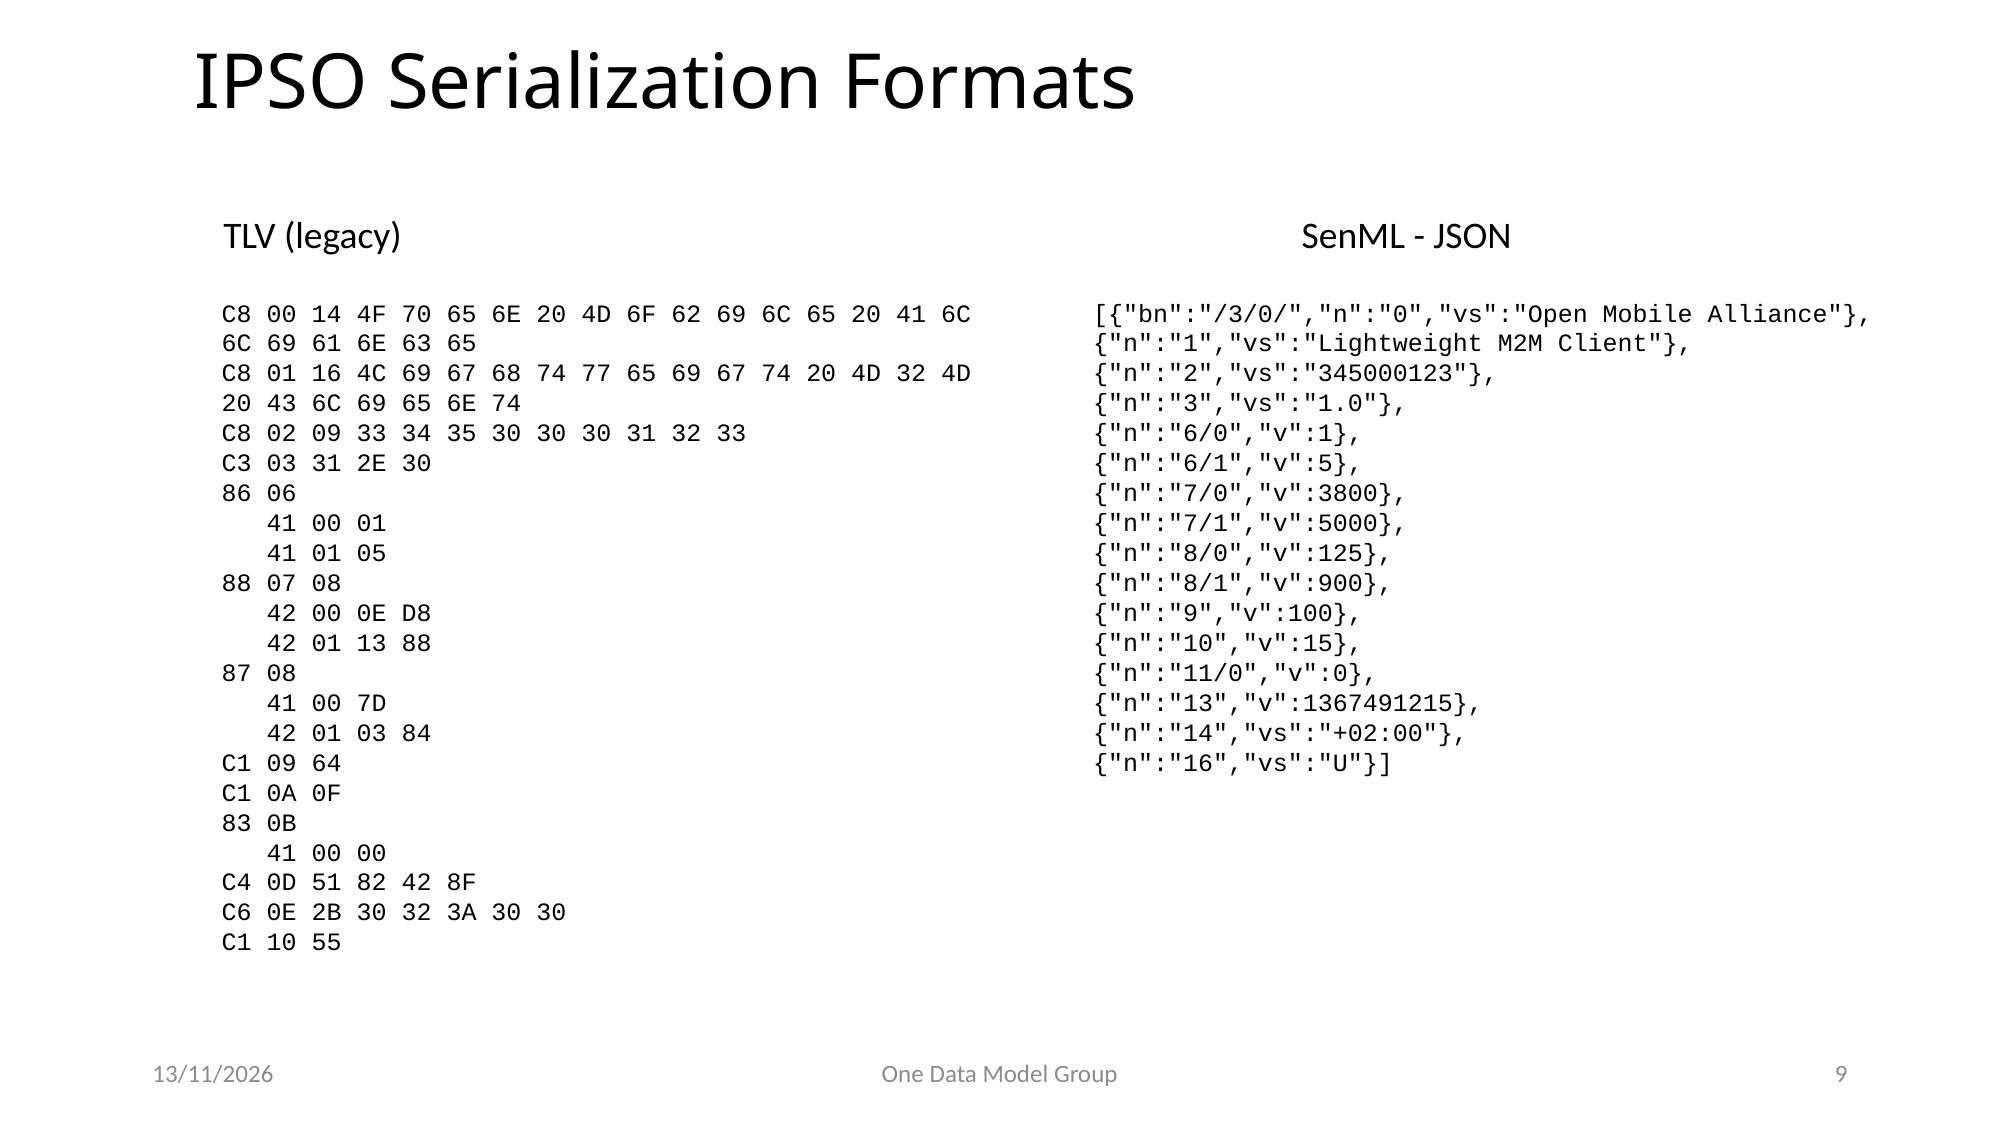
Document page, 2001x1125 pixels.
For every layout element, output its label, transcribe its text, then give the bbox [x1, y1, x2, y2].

slide_number 9 [1412, 1042, 1863, 1103]
text_box TLV (legacy) [208, 203, 417, 263]
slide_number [137, 1042, 588, 1103]
text_box IPSO Serialization Formats [182, 37, 1910, 132]
text_box C8 00 14 4F 70 65 6E 20 4D 6F 62 69 6C 65 20 41 6C 6C 69 61 6E 63 65 C8 01 16 4C 69 67 68 74 77 65 69 67 74 20 4D 32 4D 20 43 6C 69 65 6E 74 C8 02 09 33 34 35 30 30 30 31 32 33 C3 03 31 2E 30 86 06 41 00 01 41 01 05 88 07 08 42 00 0E D8 42 01 13 88 87 08 41 00 7D 42 01 03 84 C1 09 64 C1 0A 0F 83 0B 41 00 00 C4 0D 51 82 42 8F C6 0E 2B 30 32 3A 30 30 C1 10 55 [206, 289, 1000, 964]
text_box SenML - JSON [1286, 203, 1527, 263]
footer One Data Model Group [662, 1042, 1338, 1103]
text_box [{"bn":"/3/0/","n":"0","vs":"Open Mobile Alliance"}, {"n":"1","vs":"Lightweight M2M Client"}, {"n":"2","vs":"345000123"}, {"n":"3","vs":"1.0"}, {"n":"6/0","v":1}, {"n":"6/1","v":5}, {"n":"7/0","v":3800}, {"n":"7/1","v":5000}, {"n":"8/0","v":125}, {"n":"8/1","v":900}, {"n":"9","v":100}, {"n":"10","v":15}, {"n":"11/0","v":0}, {"n":"13","v":1367491215}, {"n":"14","vs":"+02:00"}, {"n":"16","vs":"U"}] [1078, 289, 2000, 784]
